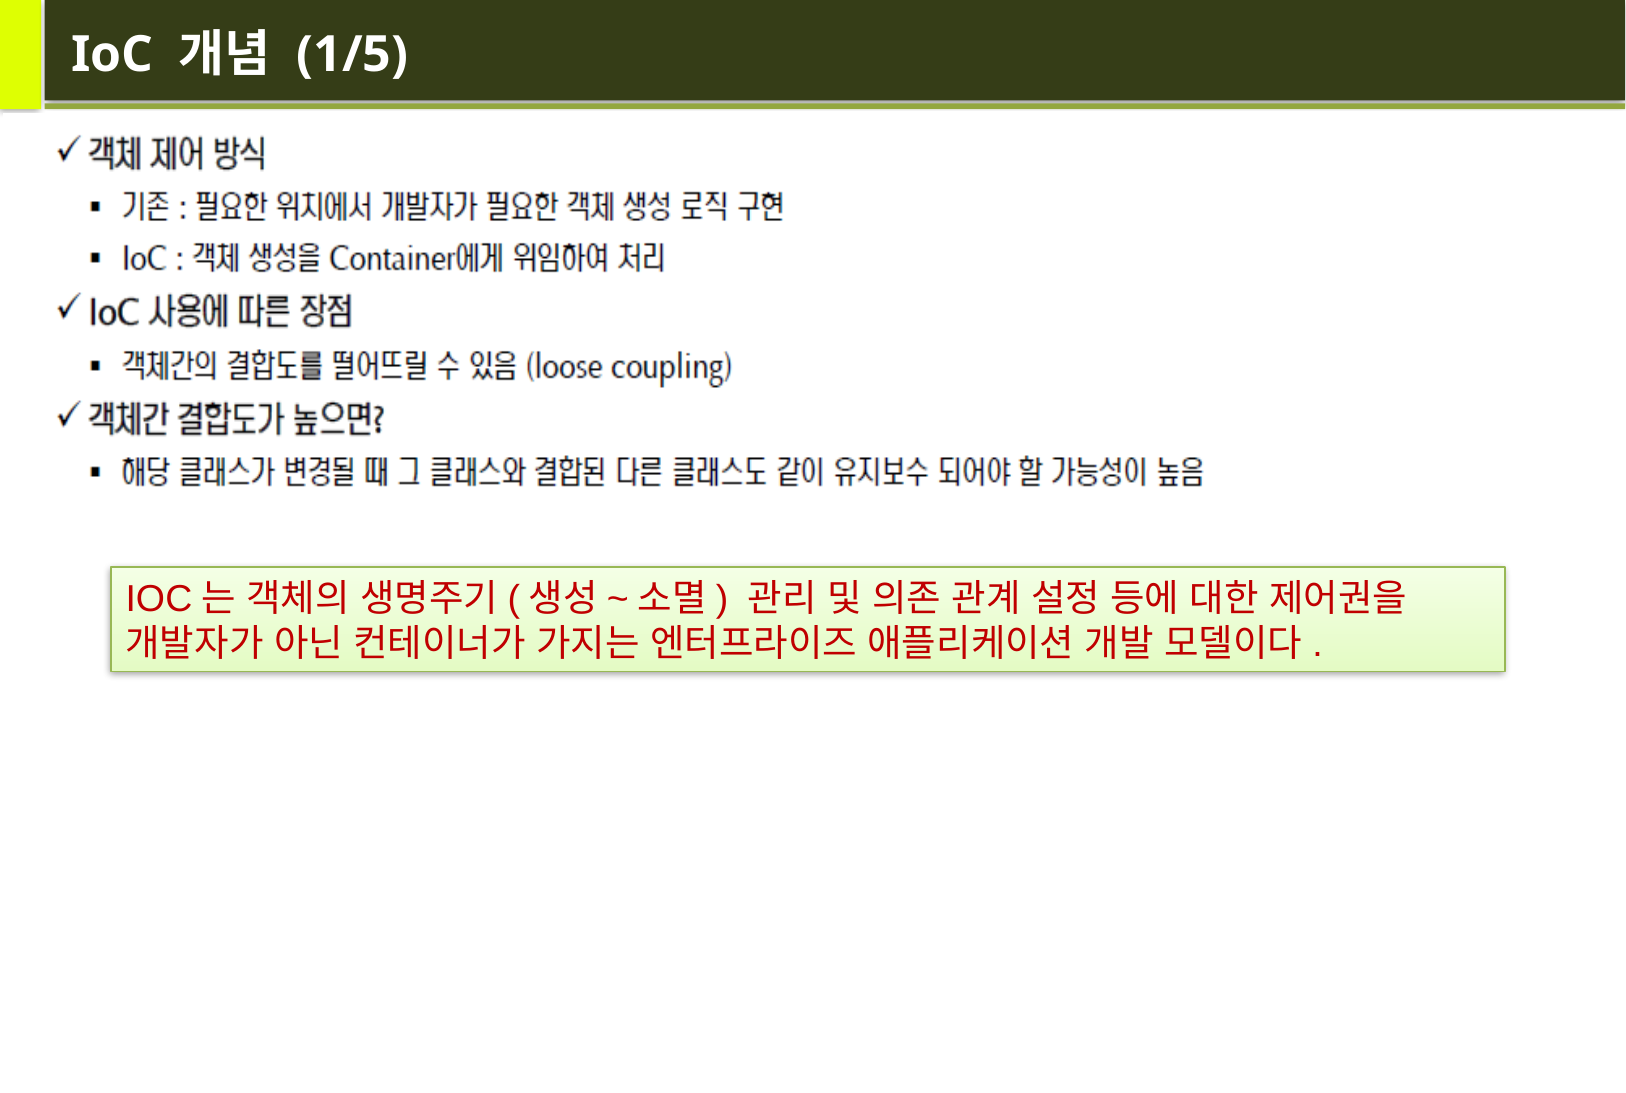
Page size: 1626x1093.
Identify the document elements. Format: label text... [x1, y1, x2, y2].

picture [3, 113, 1625, 512]
text_box IOC는 객체의 생명주기(생성~소멸) 관리 및 의존 관계 설정 등에 대한 제어권을 개발자가 아닌 컨테이너가 가지는 엔터프라이즈 애플리케이션 개발 모델이다. [110, 566, 1506, 672]
title IoC 개념 (1/5) [56, 0, 1604, 103]
